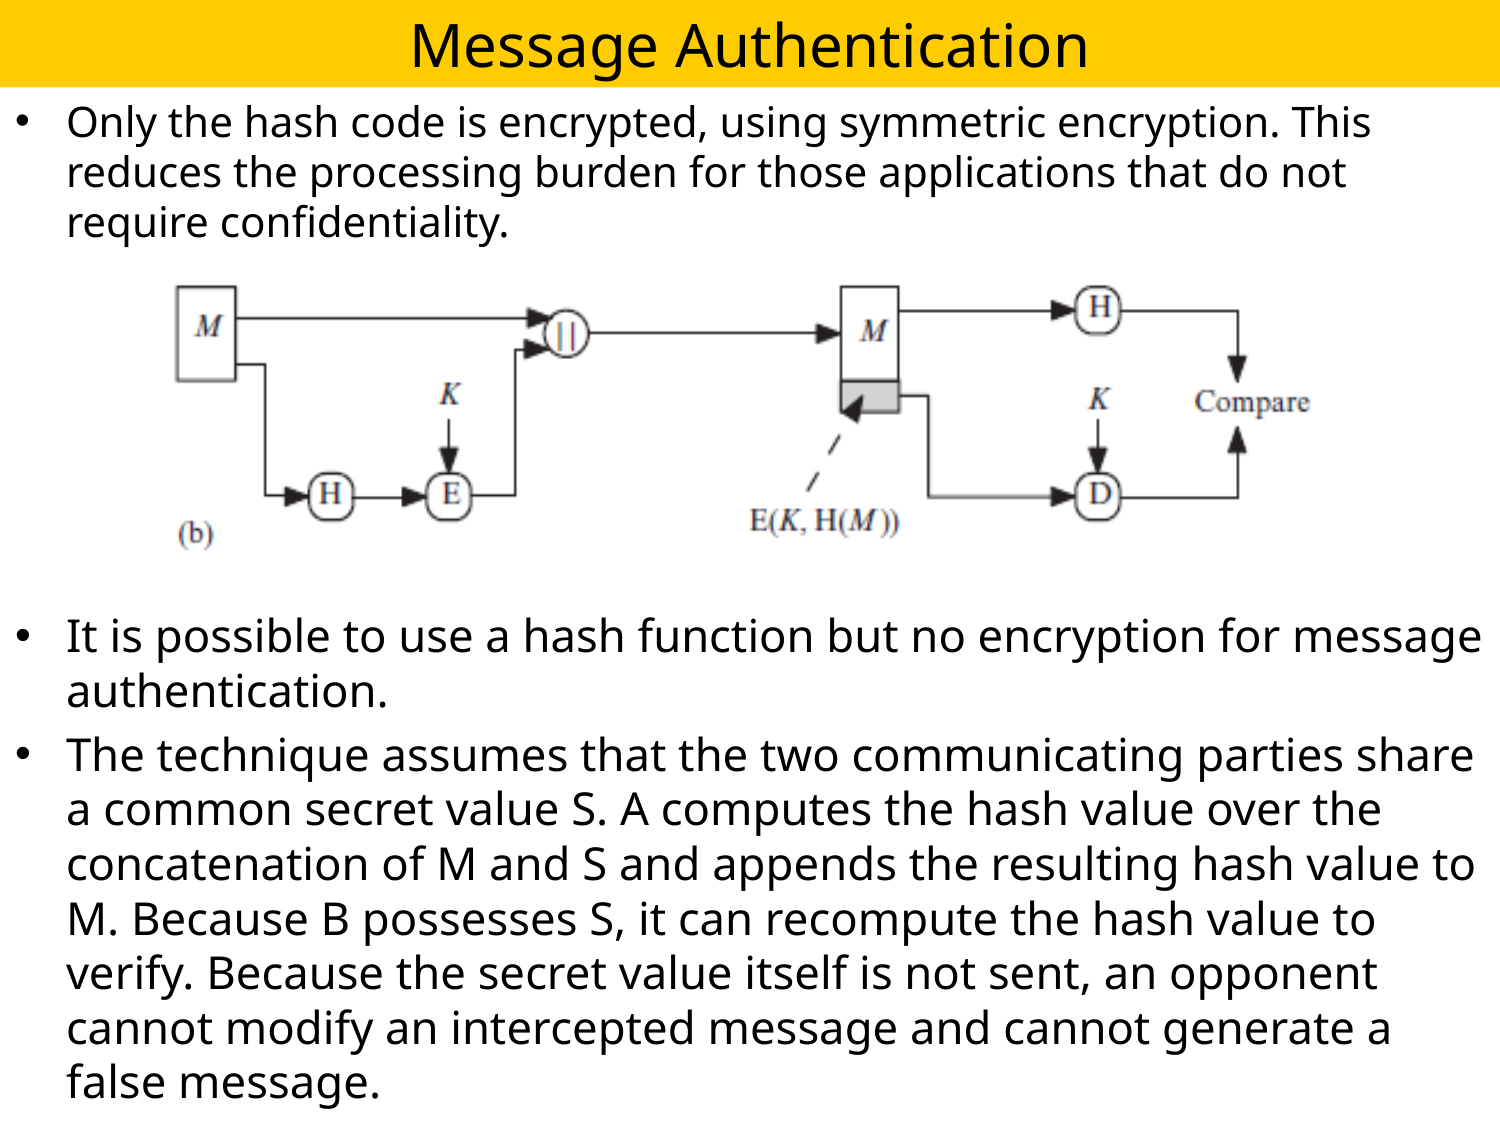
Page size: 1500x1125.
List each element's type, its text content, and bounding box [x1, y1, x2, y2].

picture [149, 262, 1376, 576]
title Message Authentication [0, 0, 1500, 87]
list Only the hash code is encrypted, using symmetric encryption. This reduces the processing burden for those applications that do not require confidentiality. It is possible to use a hash function but no encryption for message authentication. The technique assumes that the two communicating parties share a common secret value S. A computes the hash value over the concatenation of M and S and appends the resulting hash value to M. Because B possesses S, it can recompute the hash value to verify. Because the secret value itself is not sent, an opponent cannot modify an intercepted message and cannot generate a false message. [0, 87, 1500, 1125]
